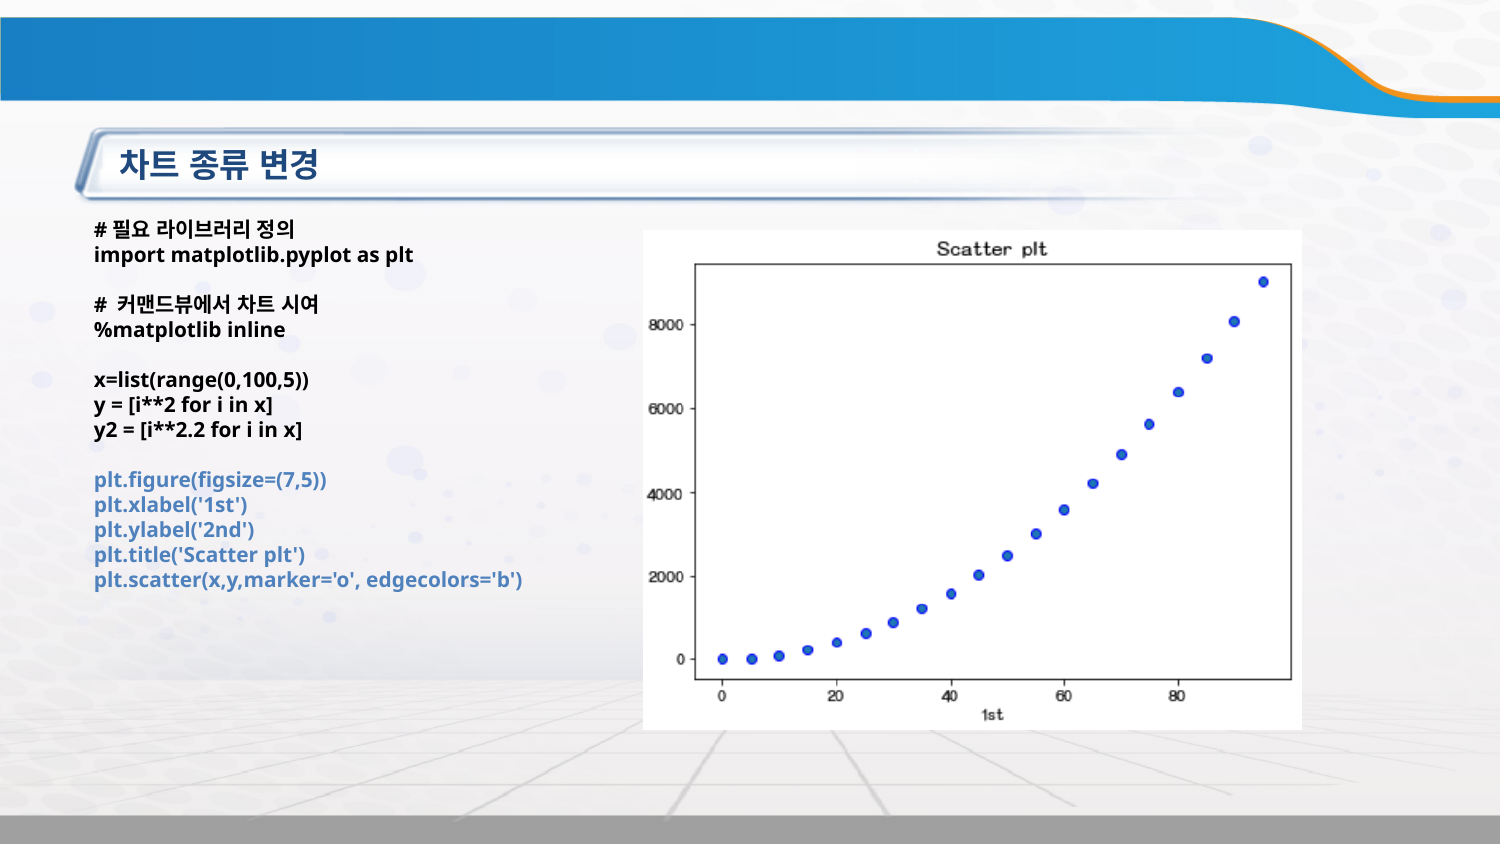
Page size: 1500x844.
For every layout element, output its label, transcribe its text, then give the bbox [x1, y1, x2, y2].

picture [0, 0, 1500, 844]
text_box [74, 126, 1289, 208]
text_box 1. 데이터 시각화하기 [29, 0, 1175, 103]
text_box #필요 라이브러리 정의 import matplotlib.pyplot as plt # 커맨드뷰에서 차트 시여 %matplotlib inline x=list(range(0,100,5)) y = [i**2 for i in x] y2 = [i**2.2 for i in x] plt.figure(figsize=(7,5)) plt.xlabel('1st') plt.ylabel('2nd') plt.title('Scatter plt') plt.scatter(x,y,marker='o', edgecolors='b') [79, 209, 1407, 599]
